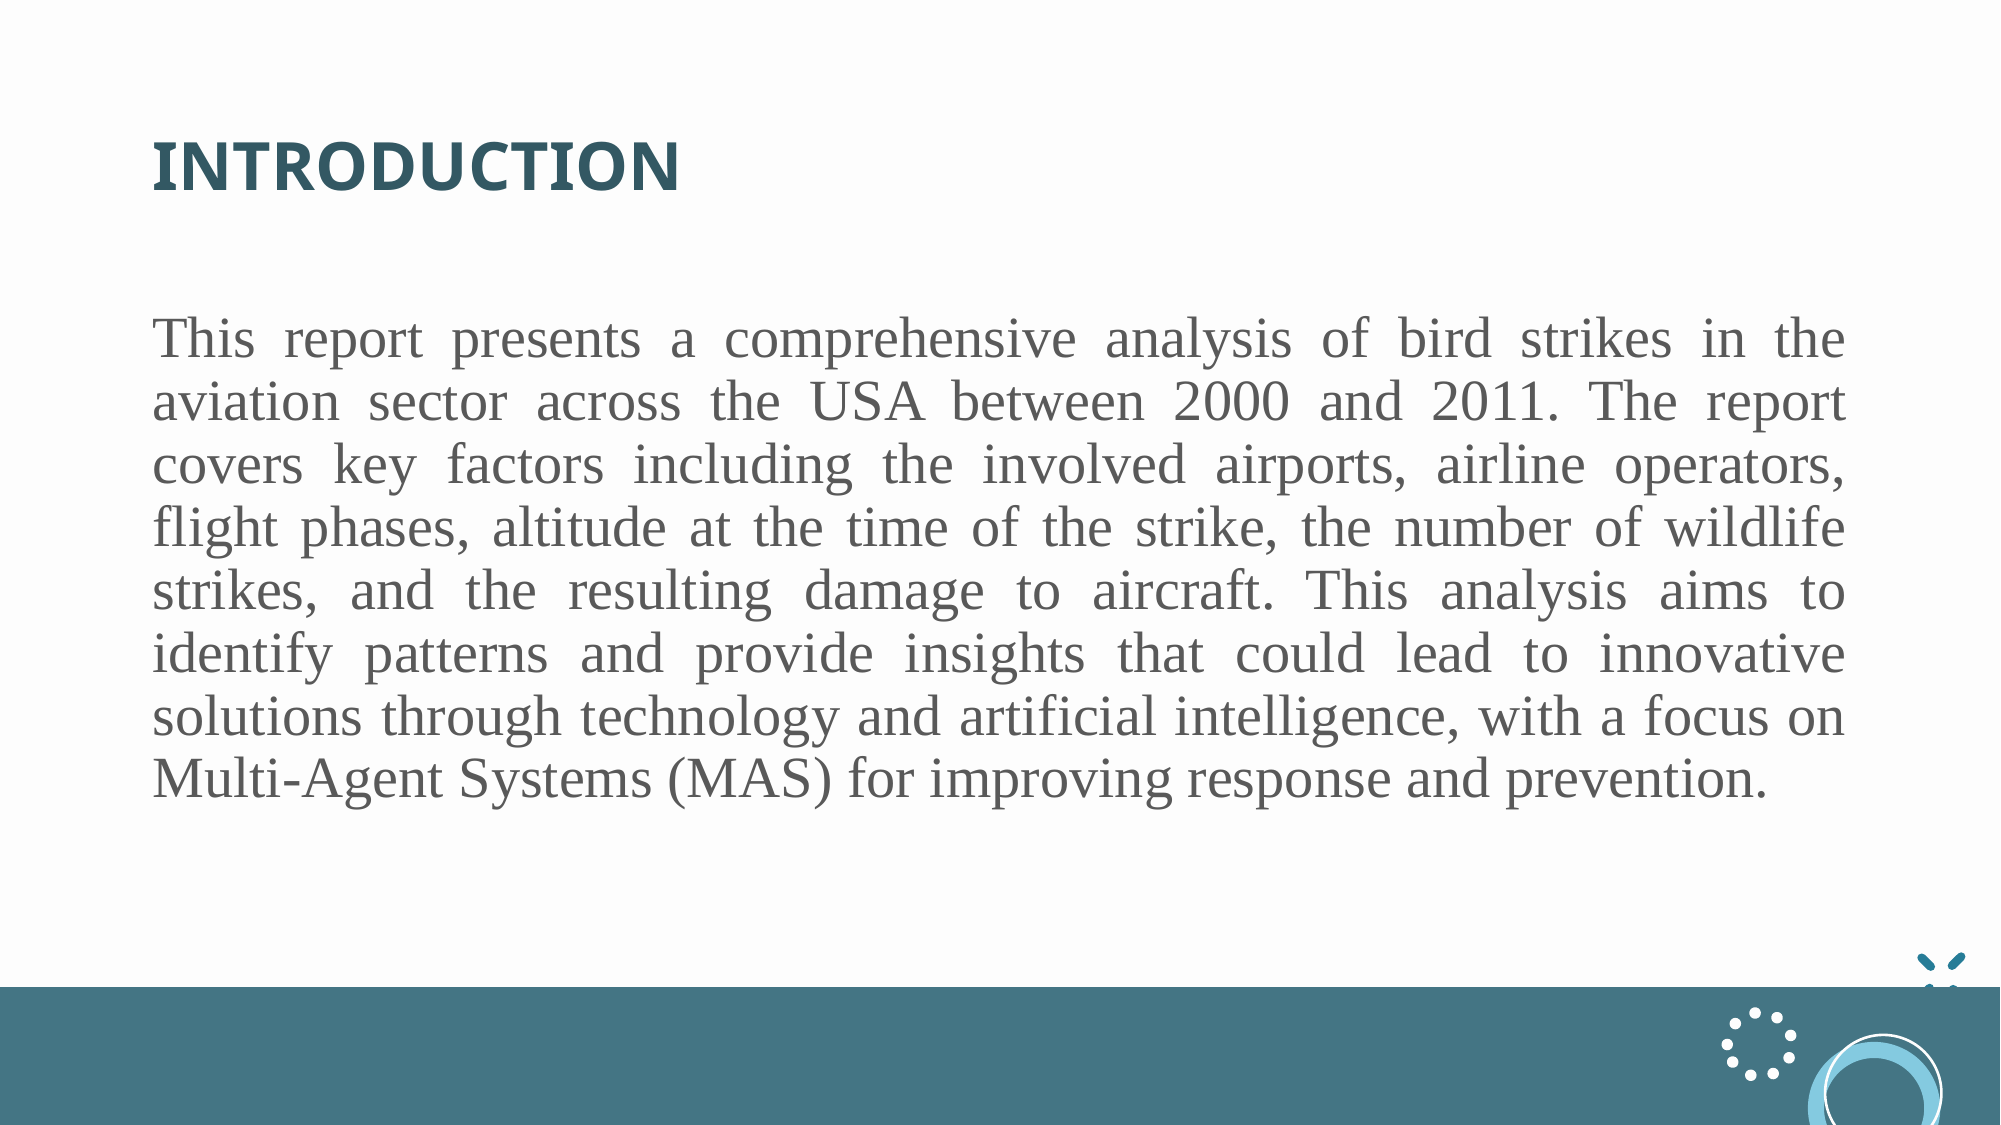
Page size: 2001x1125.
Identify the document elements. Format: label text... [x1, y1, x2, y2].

title INTRODUCTION [137, 59, 1863, 278]
list This report presents a comprehensive analysis of bird strikes in the aviation sector across the USA between 2000 and 2011. The report covers key factors including the involved airports, airline operators, flight phases, altitude at the time of the strike, the number of wildlife strikes, and the resulting damage to aircraft. This analysis aims to identify patterns and provide insights that could lead to innovative solutions through technology and artificial intelligence, with a focus on Multi-Agent Systems (MAS) for improving response and prevention. [137, 299, 1863, 981]
